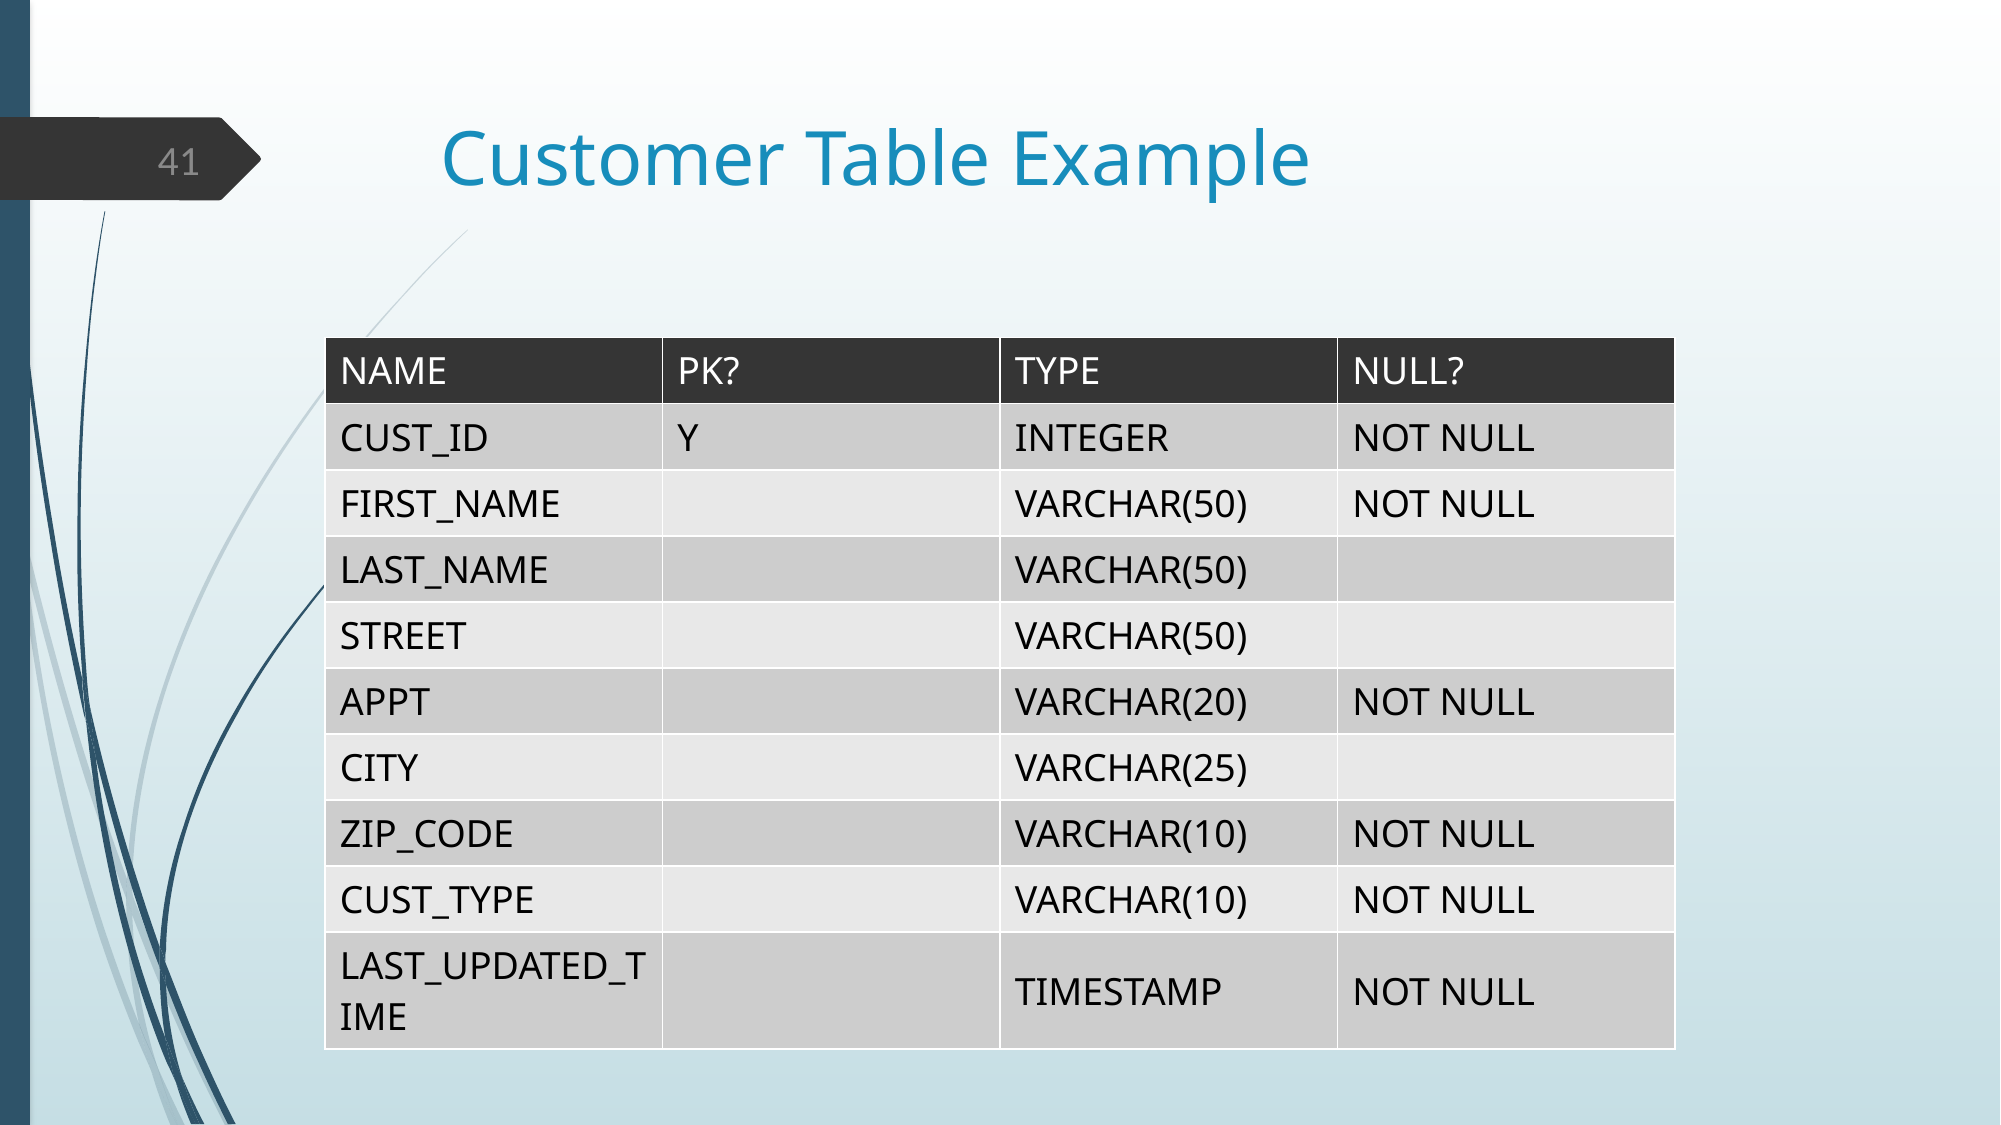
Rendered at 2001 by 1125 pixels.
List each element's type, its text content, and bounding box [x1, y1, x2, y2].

table_cell [663, 537, 999, 601]
table_cell [1338, 603, 1674, 667]
table_cell [1338, 735, 1674, 799]
table_cell NOT NULL [1338, 404, 1674, 469]
table_cell [1338, 537, 1674, 601]
table_cell Y [663, 404, 999, 469]
table_cell [663, 867, 999, 931]
table_cell NOT NULL [1338, 867, 1674, 931]
table_cell CITY [326, 735, 662, 799]
table_cell APPT [326, 669, 662, 733]
table_cell FIRST_NAME [326, 471, 662, 535]
table_cell LAST_UPDATED_TIME [326, 933, 662, 1048]
table_cell [663, 933, 999, 1048]
table_cell VARCHAR(20) [1001, 669, 1337, 733]
table_cell INTEGER [1001, 404, 1337, 469]
table_header TYPE [1001, 338, 1337, 403]
table_cell VARCHAR(50) [1001, 537, 1337, 601]
title Customer Table Example [425, 102, 1888, 313]
table_header PK? [663, 338, 999, 403]
table_cell NOT NULL [1338, 933, 1674, 1048]
table_cell VARCHAR(50) [1001, 471, 1337, 535]
table_cell STREET [326, 603, 662, 667]
table_cell [663, 669, 999, 733]
table_cell [663, 801, 999, 865]
table_cell [663, 735, 999, 799]
table_cell LAST_NAME [326, 537, 662, 601]
table_cell VARCHAR(10) [1001, 867, 1337, 931]
table_cell CUST_TYPE [326, 867, 662, 931]
table_cell CUST_ID [326, 404, 662, 469]
table_header NULL? [1338, 338, 1674, 403]
table_cell NOT NULL [1338, 669, 1674, 733]
table_cell [663, 603, 999, 667]
table_cell NOT NULL [1338, 801, 1674, 865]
table_cell VARCHAR(25) [1001, 735, 1337, 799]
table_header NAME [326, 338, 662, 403]
table_cell ZIP_CODE [326, 801, 662, 865]
table_cell VARCHAR(50) [1001, 603, 1337, 667]
table_cell TIMESTAMP [1001, 933, 1337, 1048]
table_cell [663, 471, 999, 535]
table_cell VARCHAR(10) [1001, 801, 1337, 865]
slide_number 41 [87, 129, 216, 190]
table_cell NOT NULL [1338, 471, 1674, 535]
